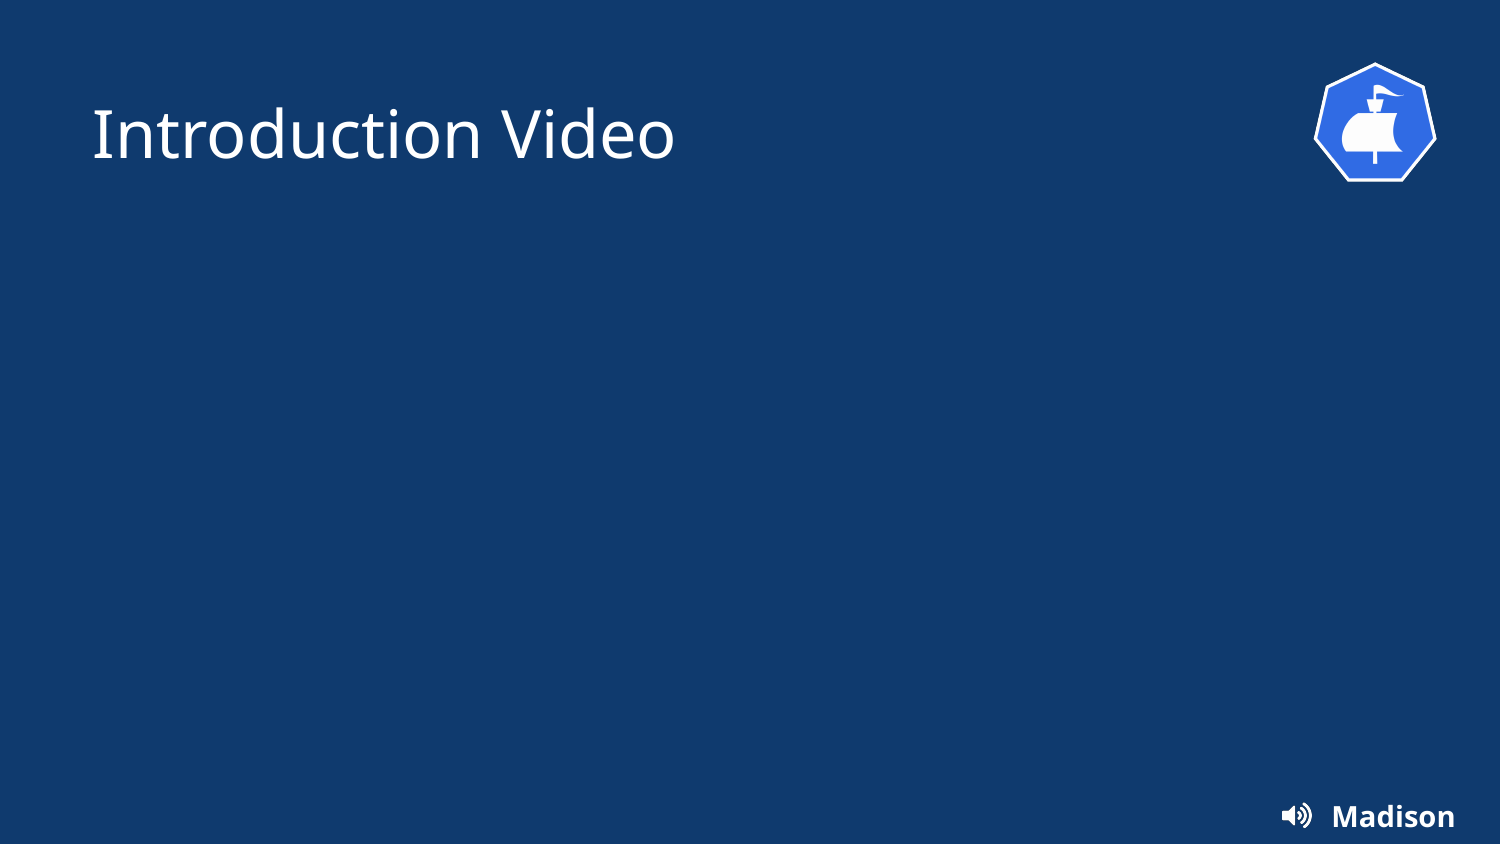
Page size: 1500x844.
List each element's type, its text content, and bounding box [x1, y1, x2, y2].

title Introduction Video [77, 60, 766, 187]
picture [1282, 802, 1312, 829]
text_box Madison [1316, 796, 1500, 835]
picture [1312, 62, 1437, 182]
